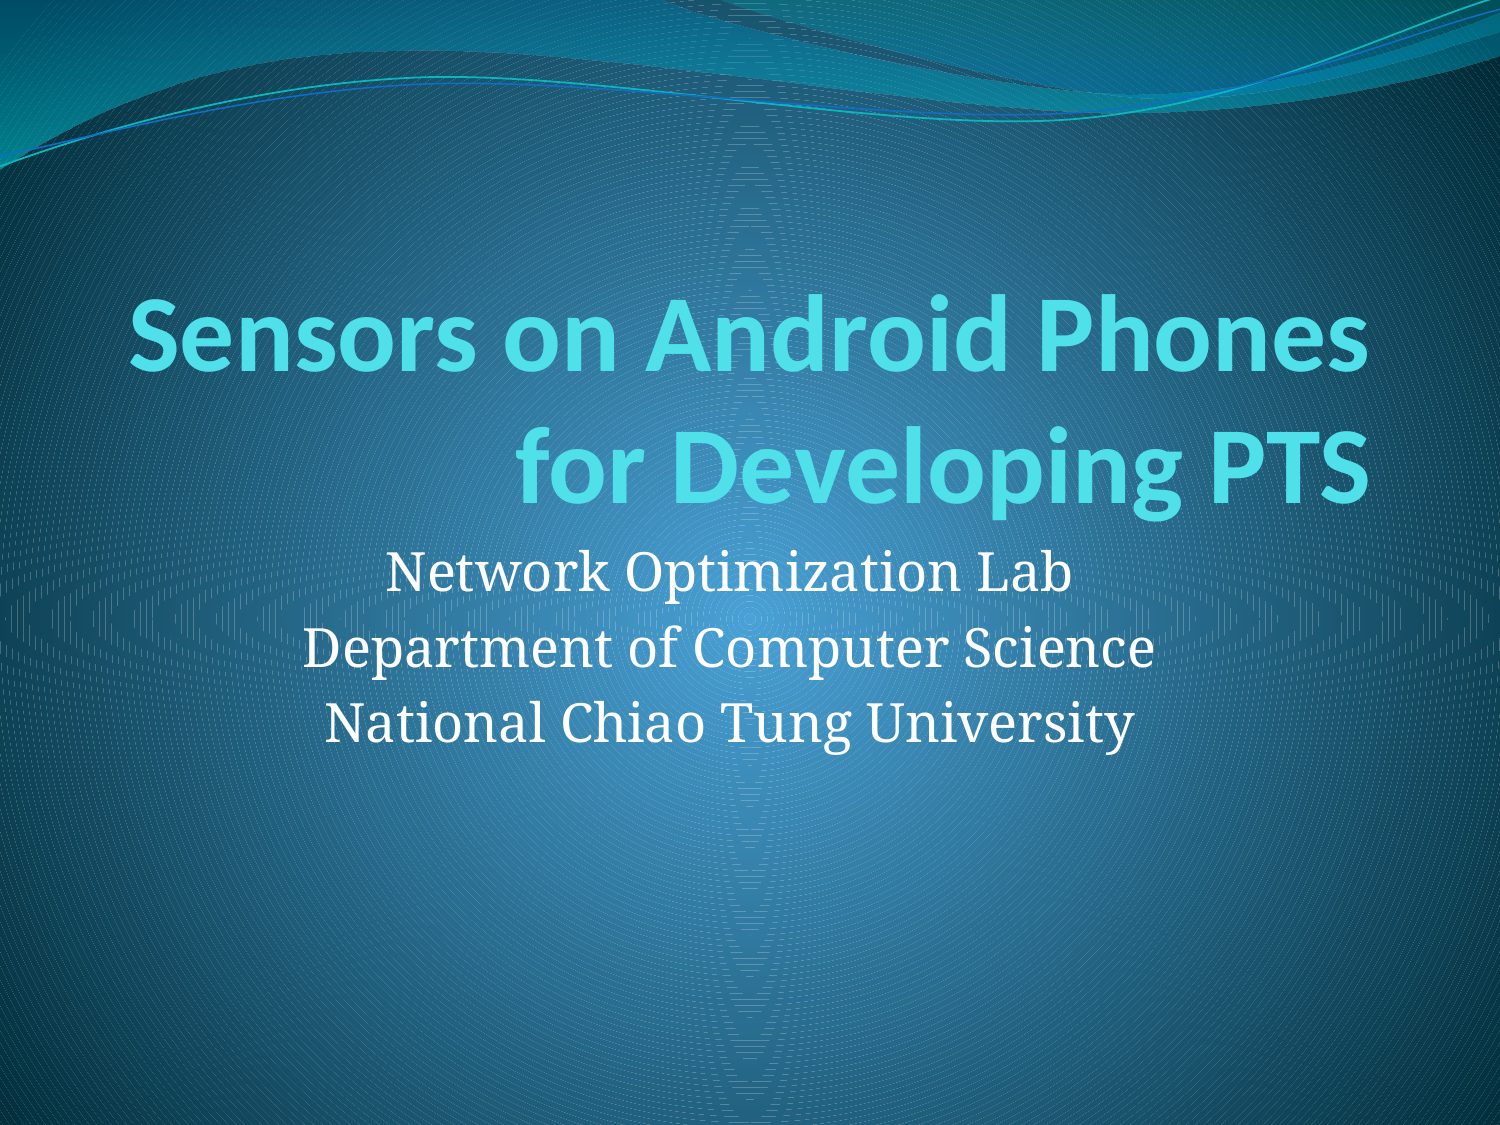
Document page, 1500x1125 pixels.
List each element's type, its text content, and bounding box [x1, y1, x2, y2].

title Sensors on Android Phones for Developing PTS [87, 224, 1376, 526]
subtitle Network Optimization Lab Department of Computer Science National Chiao Tung University [87, 529, 1377, 818]
